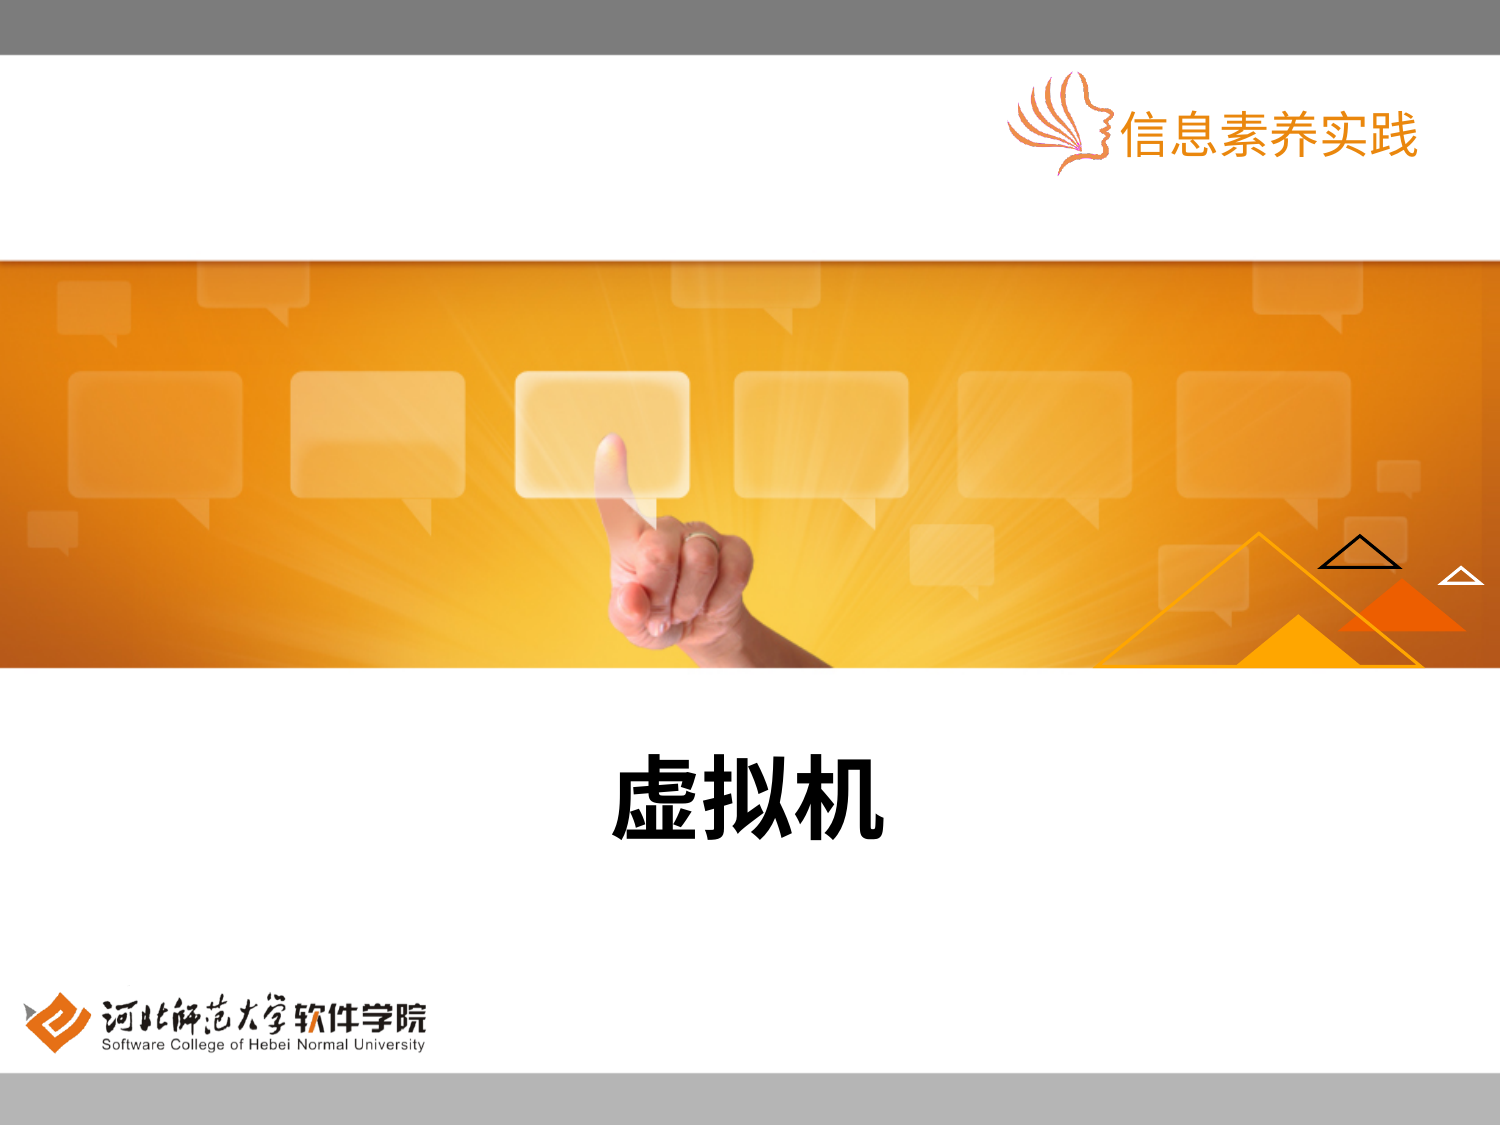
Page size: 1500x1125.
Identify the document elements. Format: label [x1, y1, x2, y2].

picture [0, 0, 1500, 1125]
text_box [18, 63, 1481, 1056]
text_box [1003, 60, 1448, 180]
